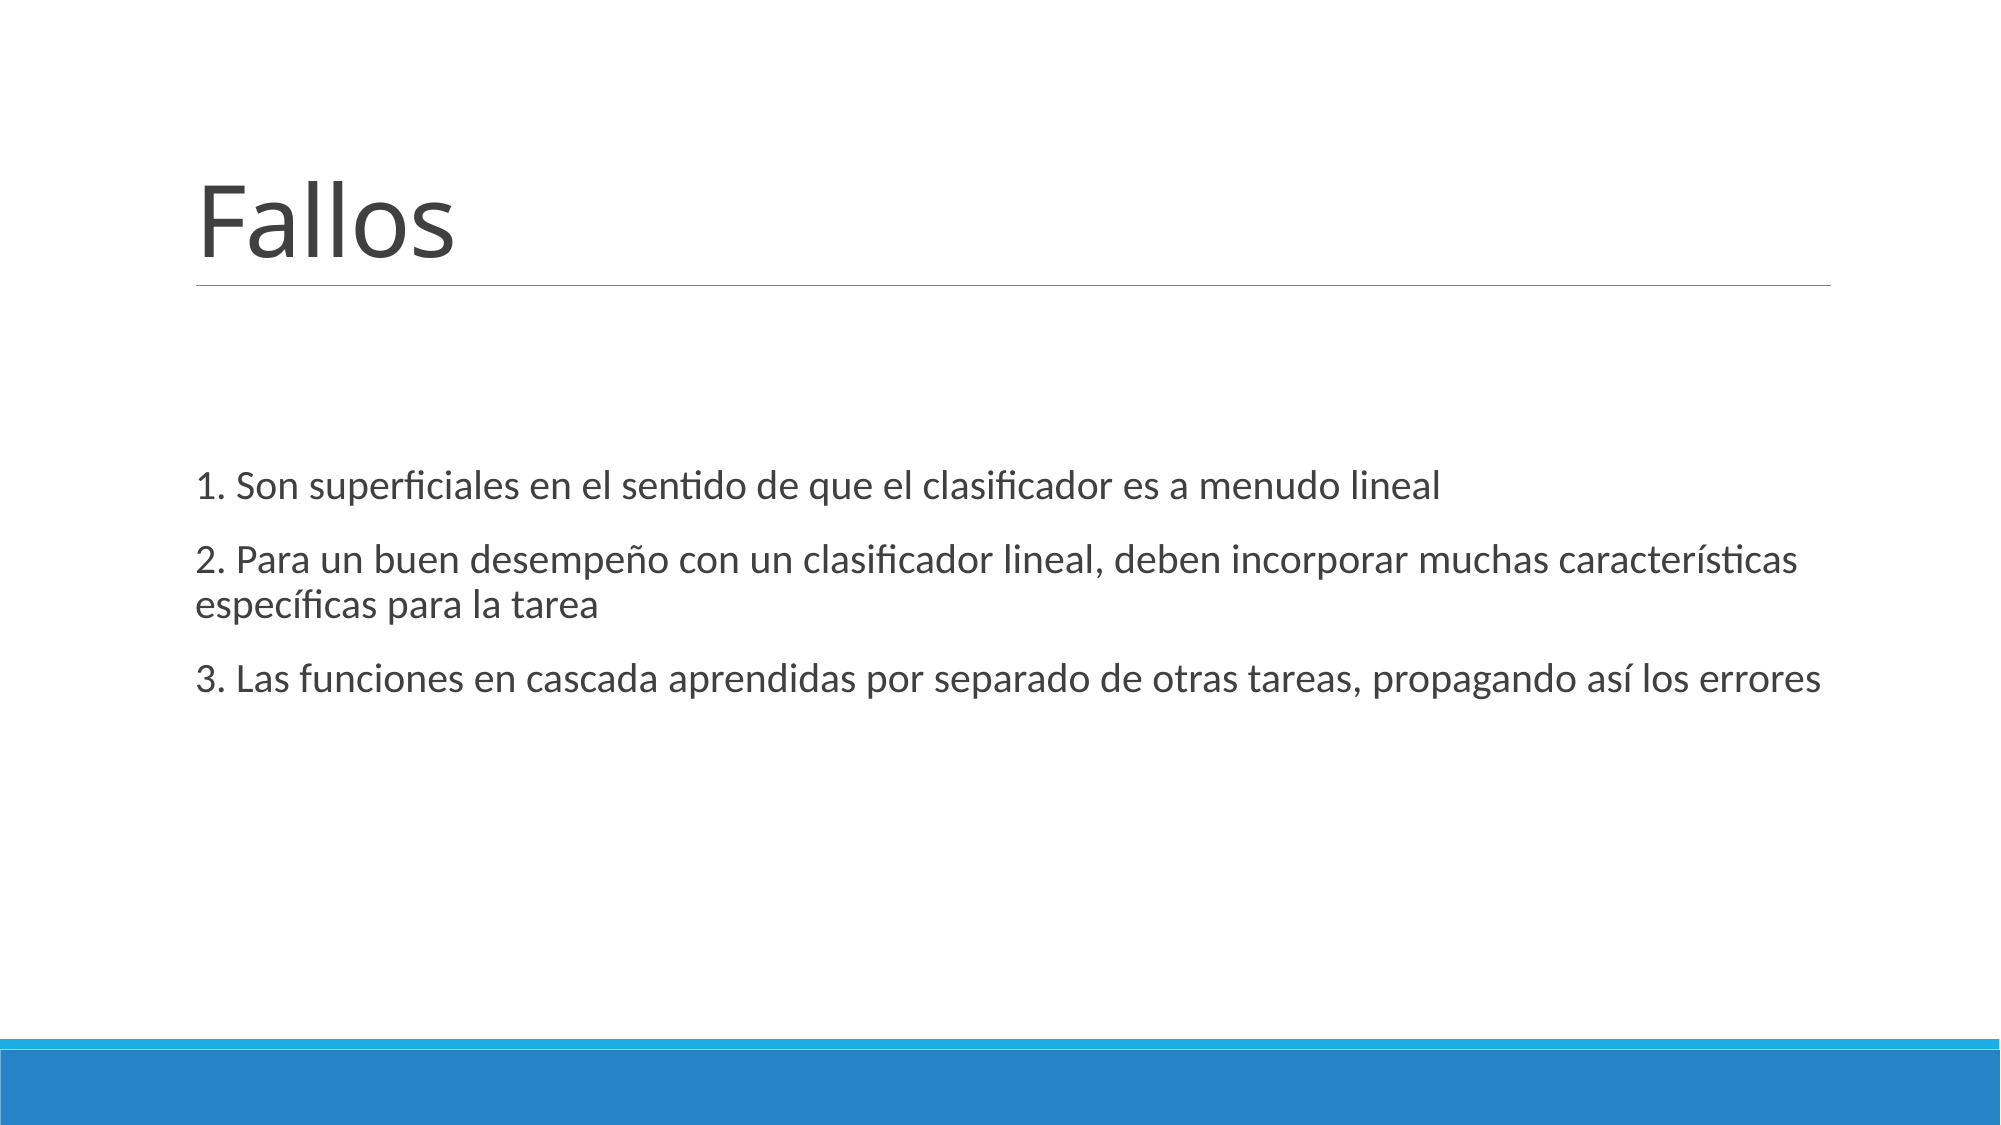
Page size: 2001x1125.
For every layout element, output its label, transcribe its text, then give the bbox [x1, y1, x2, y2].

list 1. Son superficiales en el sentido de que el clasificador es a menudo lineal 2. Para un buen desempeño con un clasificador lineal, deben incorporar muchas características específicas para la tarea 3. Las funciones en cascada aprendidas por separado de otras tareas, propagando así los errores [180, 302, 1830, 963]
title Fallos [180, 47, 1830, 285]
